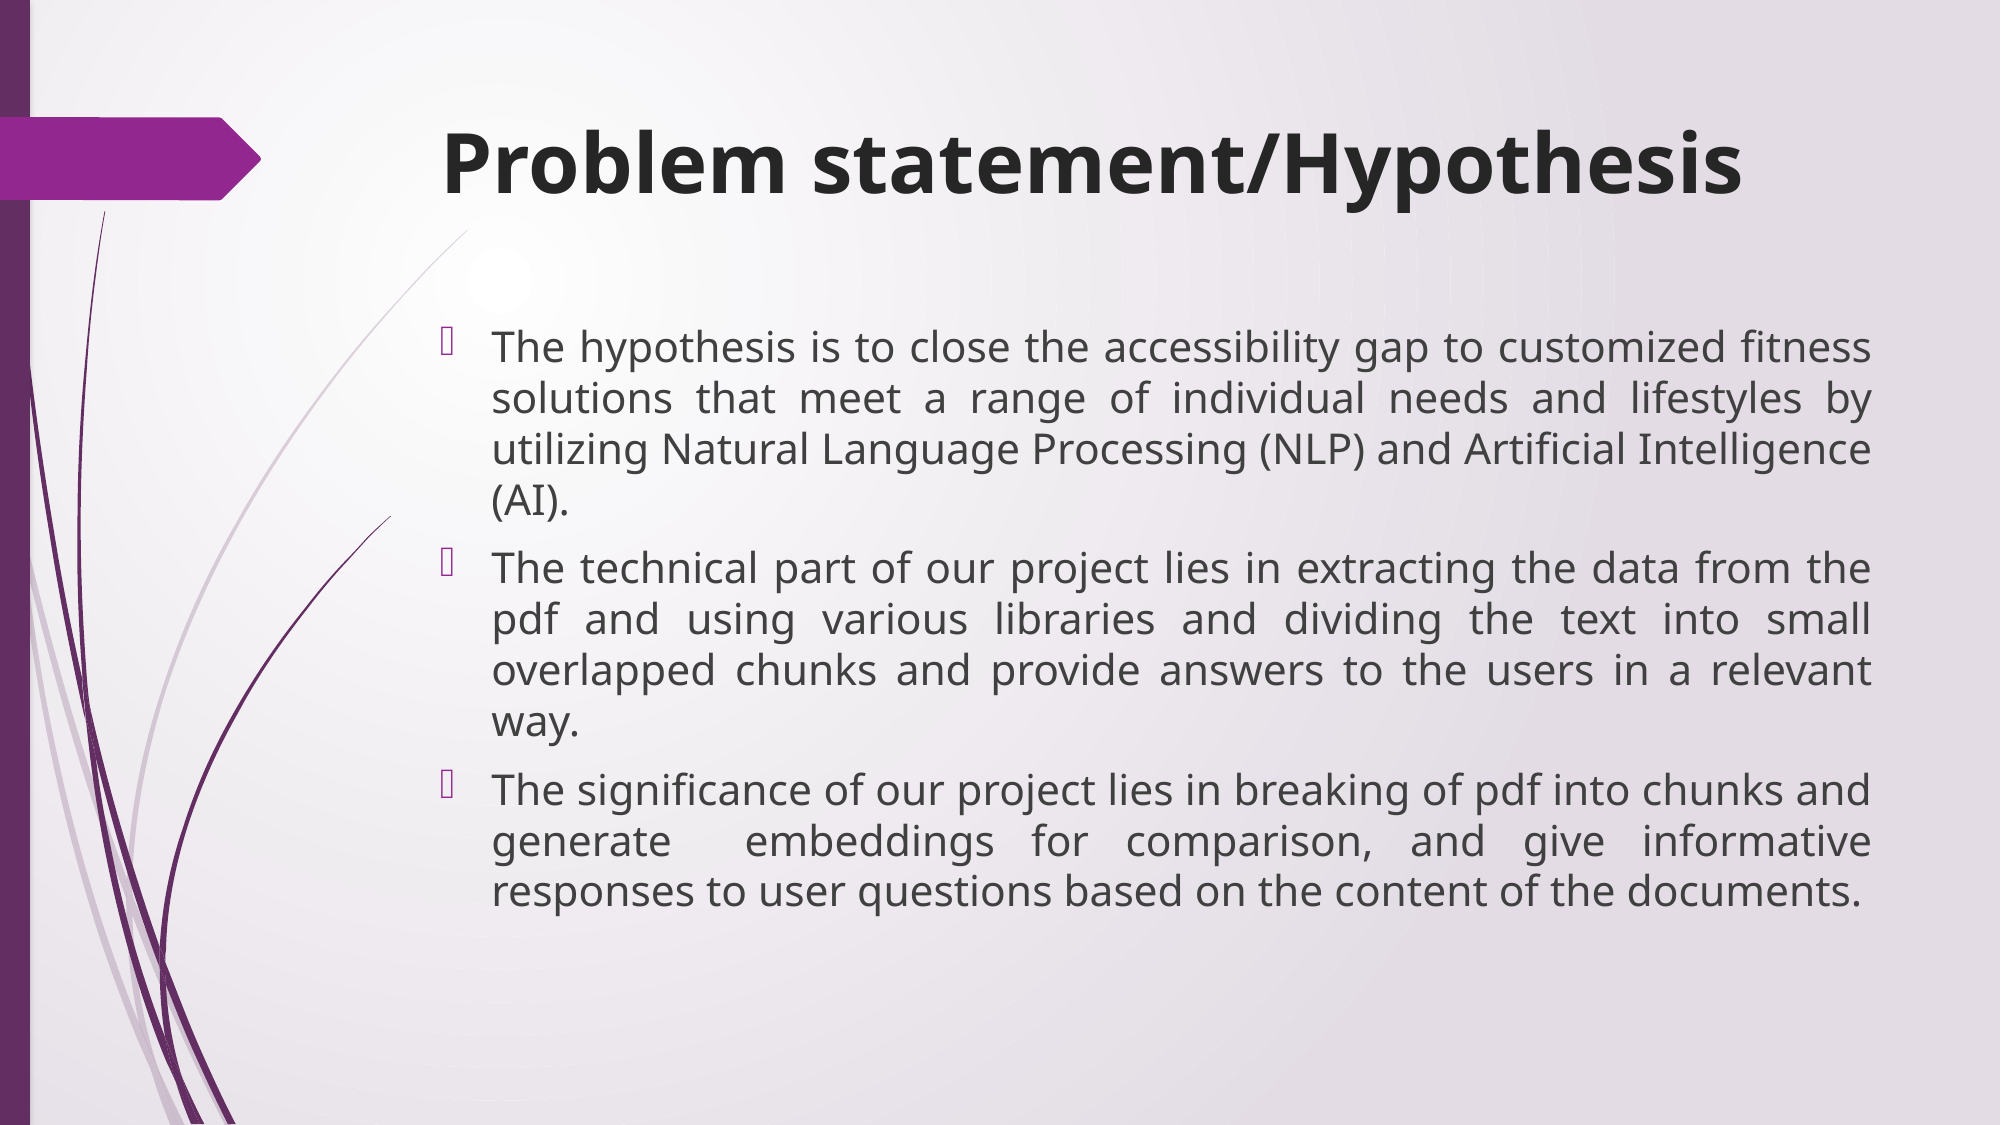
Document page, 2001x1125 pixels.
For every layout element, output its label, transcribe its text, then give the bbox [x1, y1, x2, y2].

list The hypothesis is to close the accessibility gap to customized fitness solutions that meet a range of individual needs and lifestyles by utilizing Natural Language Processing (NLP) and Artificial Intelligence (AI). The technical part of our project lies in extracting the data from the pdf and using various libraries and dividing the text into small overlapped chunks and provide answers to the users in a relevant way. The significance of our project lies in breaking of pdf into chunks and generate embeddings for comparison, and give informative responses to user questions based on the content of the documents. [424, 312, 1888, 970]
title Problem statement/Hypothesis [425, 102, 1888, 312]
